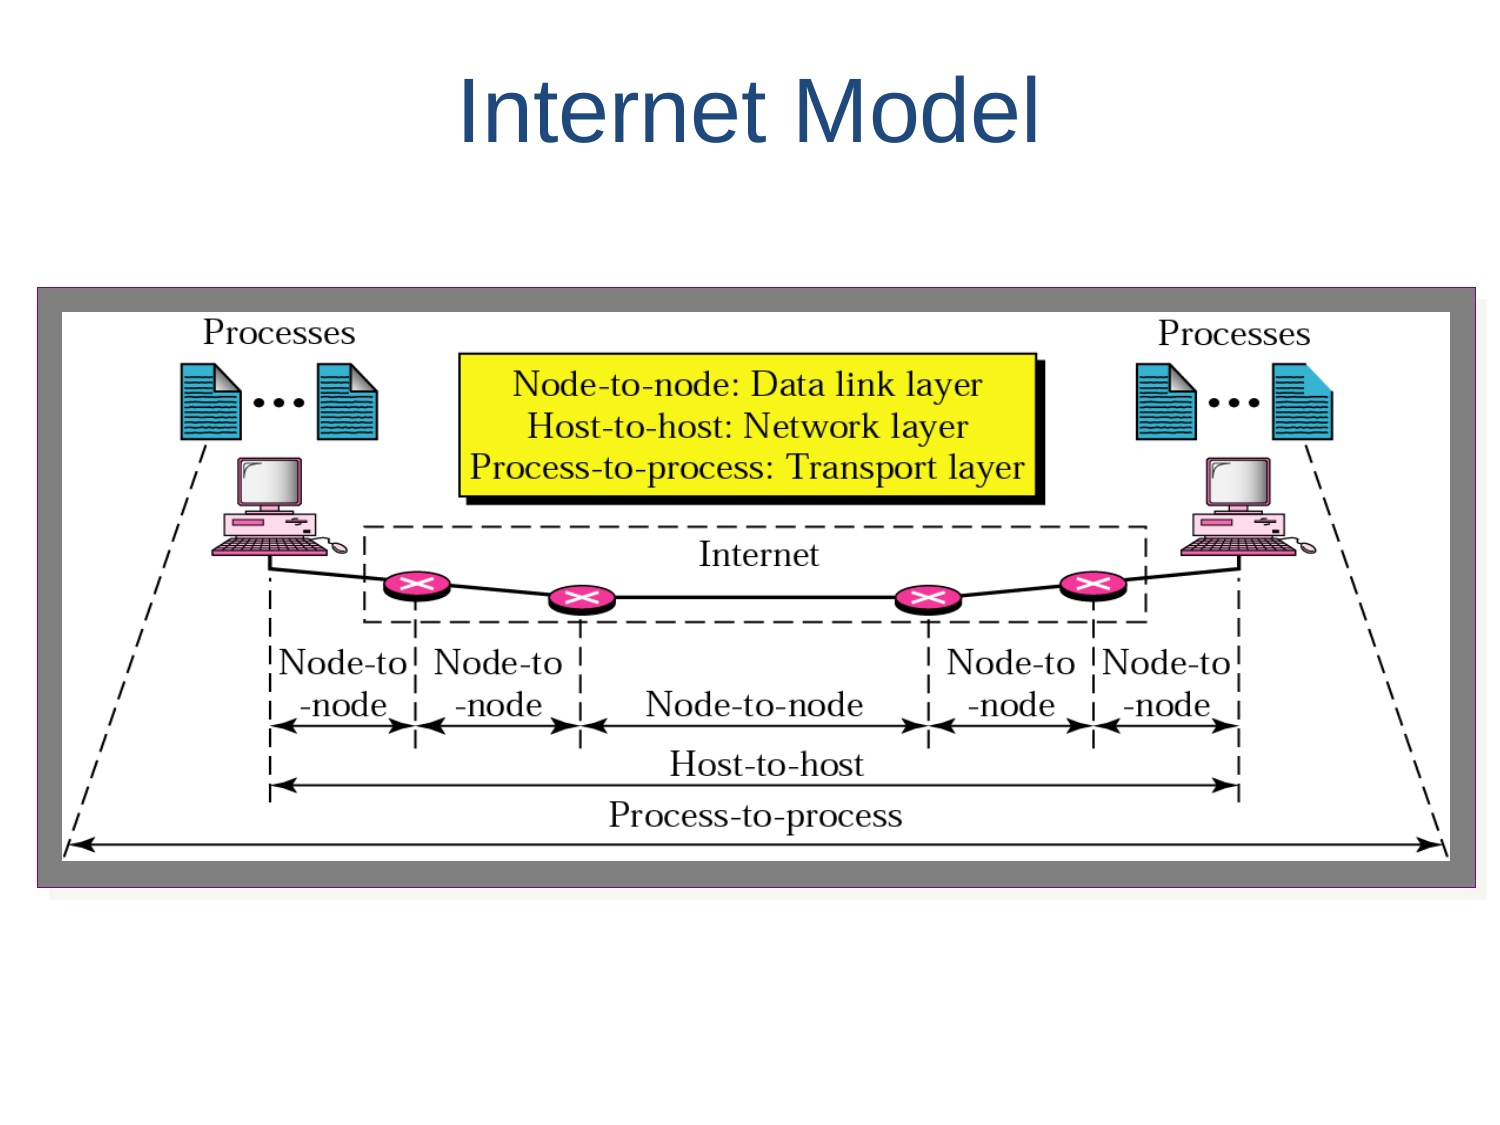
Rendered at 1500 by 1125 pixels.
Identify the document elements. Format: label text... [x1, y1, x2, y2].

text_box [37, 287, 1475, 888]
picture [62, 312, 1451, 861]
title Internet Model [75, 24, 1425, 188]
